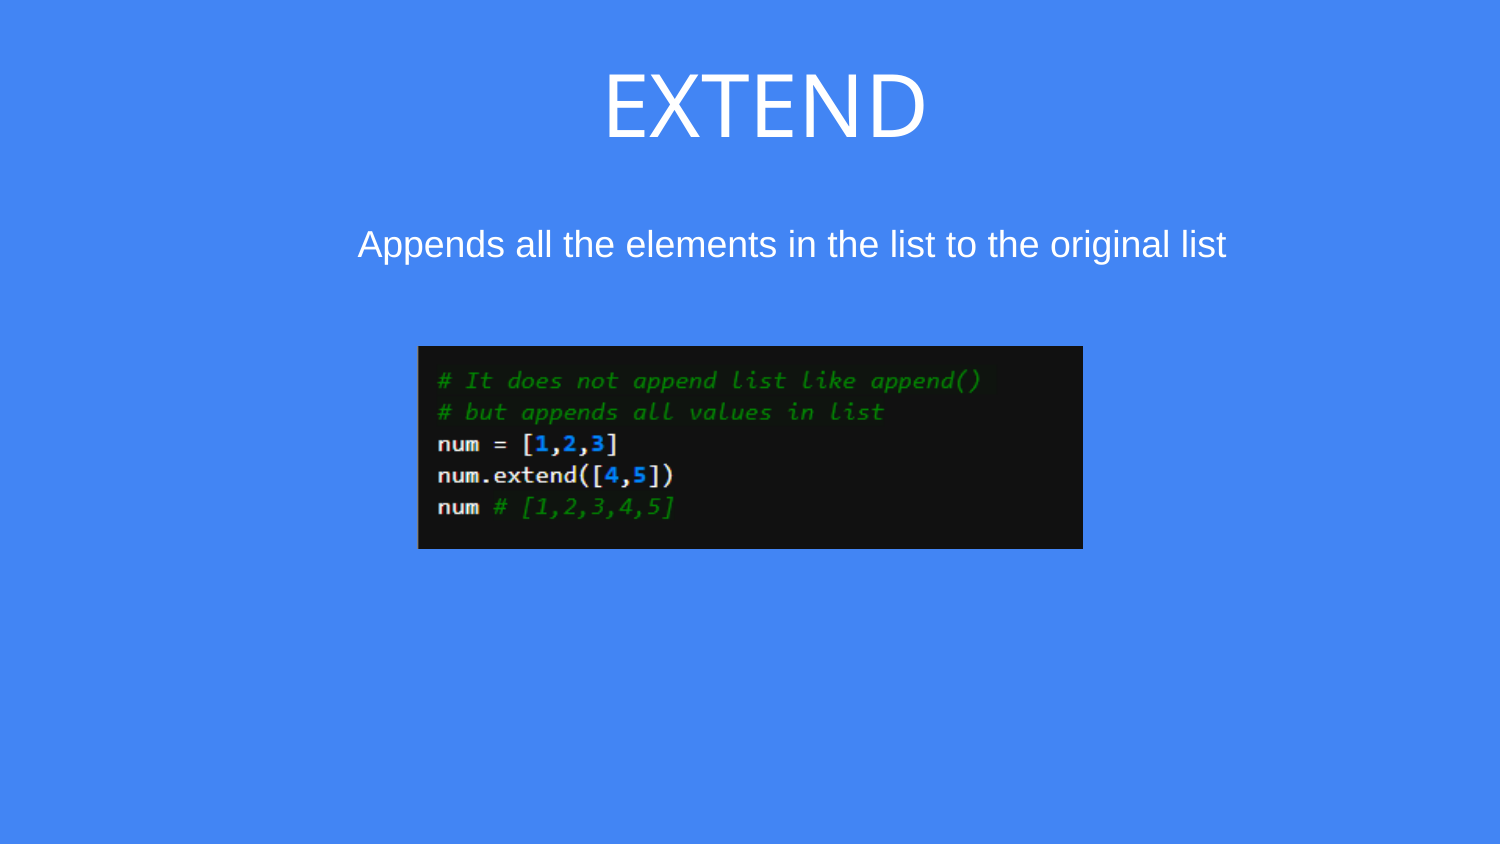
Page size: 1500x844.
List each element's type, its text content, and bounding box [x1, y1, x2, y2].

picture [416, 346, 1083, 549]
text_box Appends all the elements in the list to the original list [136, 205, 1448, 272]
title EXTEND [90, 19, 1440, 186]
